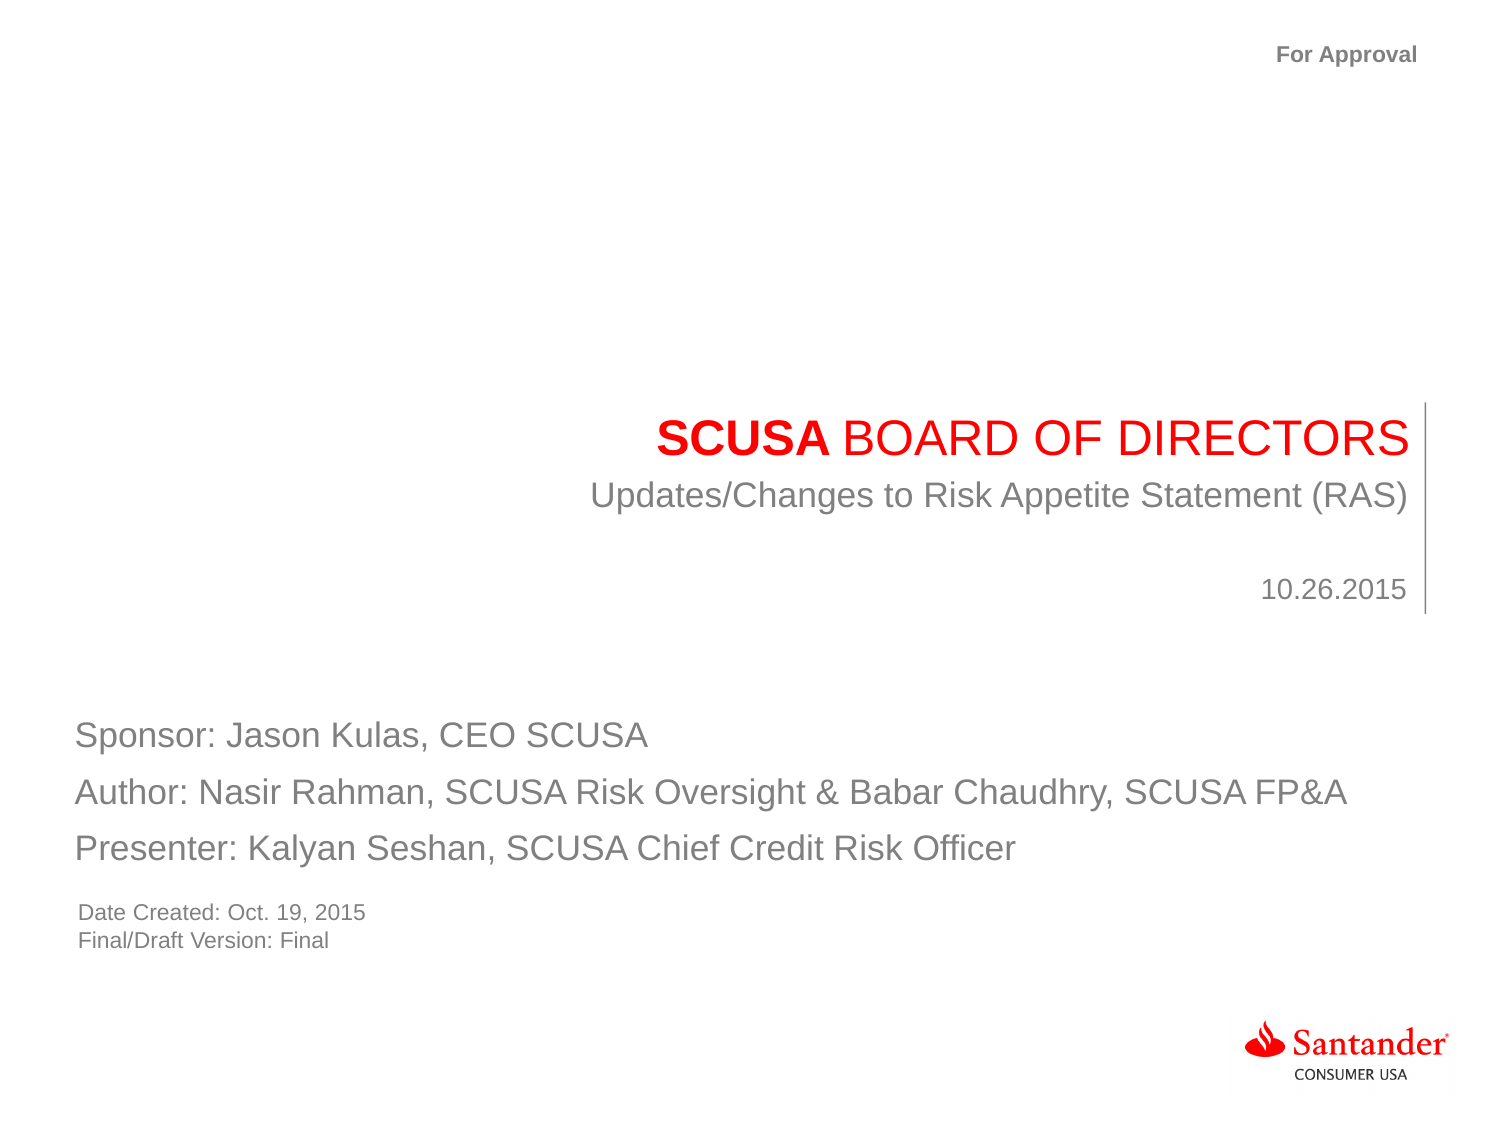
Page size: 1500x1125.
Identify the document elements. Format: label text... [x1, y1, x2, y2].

text_box 10.26.2015 [807, 562, 1422, 613]
text_box Date Created: Oct. 19, 2015 Final/Draft Version: Final [63, 890, 678, 961]
picture [1229, 1009, 1461, 1098]
text_box Sponsor: Jason Kulas, CEO SCUSA Author: Nasir Rahman, SCUSA Risk Oversight & Babar Chaudhry, SCUSA FP&A Presenter: Kalyan Seshan, SCUSA Chief Credit Risk Officer [74, 698, 1411, 868]
text_box Updates/Changes to Risk Appetite Statement (RAS) [72, 457, 1409, 515]
text_box For Approval [719, 32, 1433, 75]
text_box SCUSA BOARD OF DIRECTORS [74, 408, 1411, 466]
